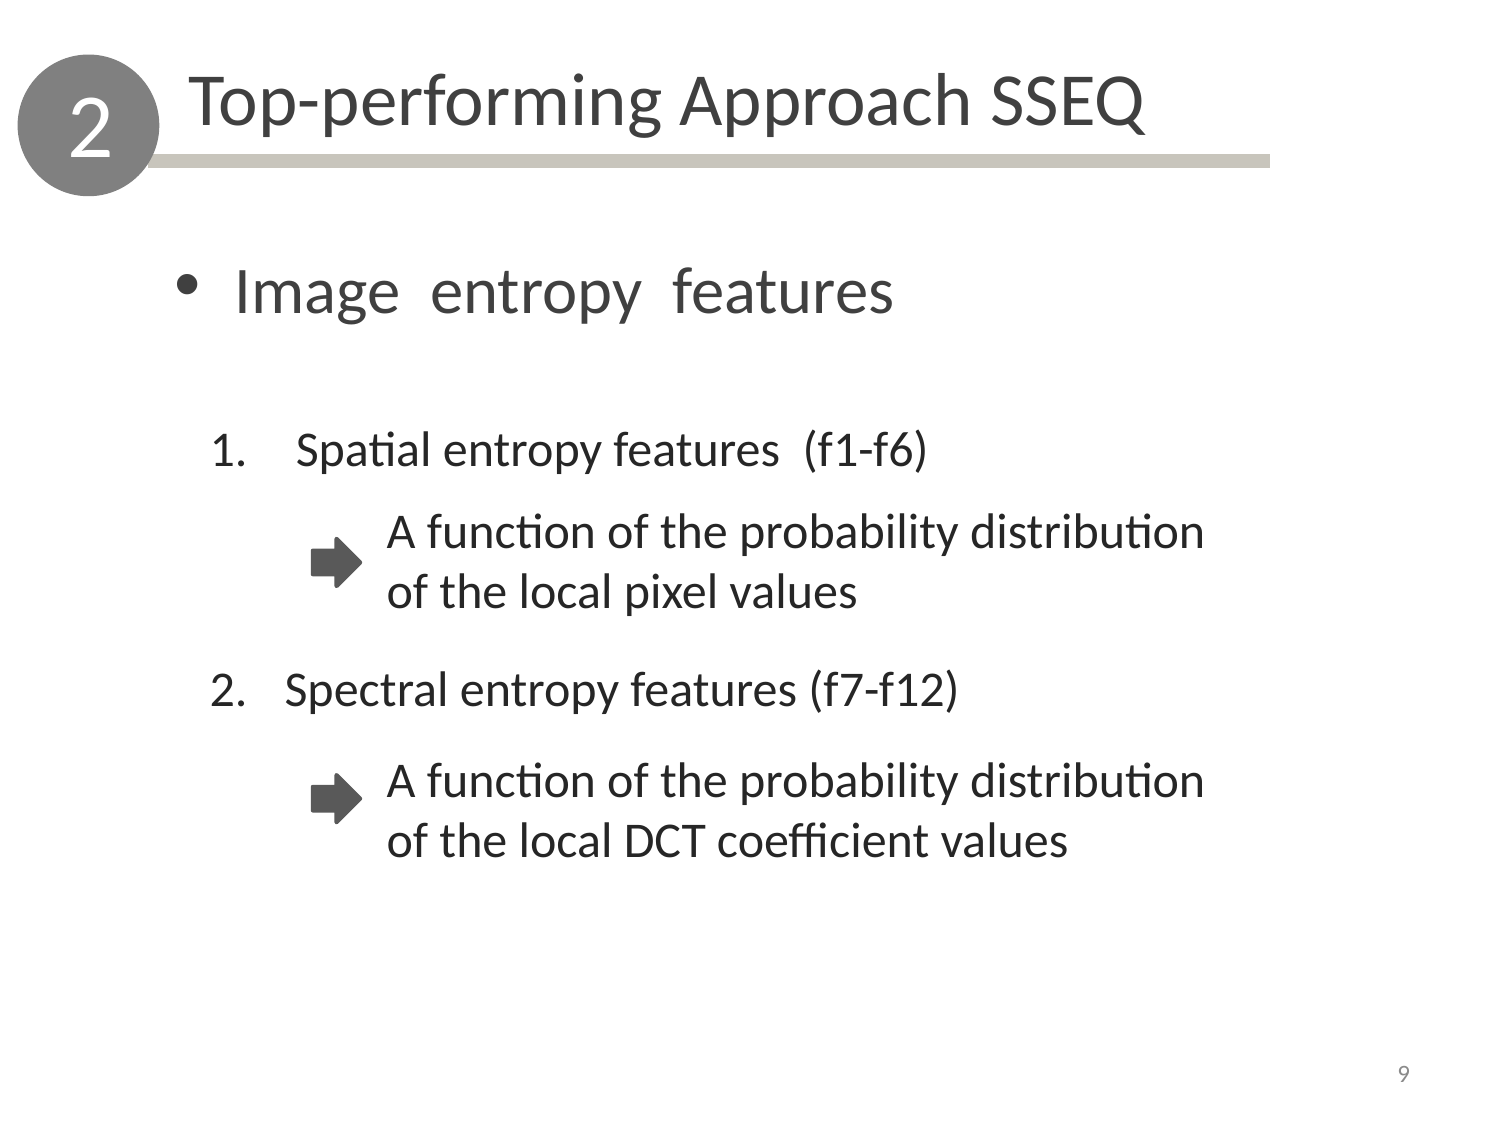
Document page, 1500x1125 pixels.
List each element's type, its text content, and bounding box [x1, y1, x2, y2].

slide_number 9 [1074, 1042, 1425, 1103]
text_box [310, 773, 363, 825]
text_box Spatial entropy features (f1-f6) Spectral entropy features (f7-f12) [194, 408, 1199, 784]
text_box [15, 61, 134, 199]
text_box [310, 536, 363, 588]
text_box A function of the probability distribution of the local pixel values [371, 491, 1223, 627]
text_box Top-performing Approach SSEQ [171, 42, 1164, 148]
text_box [60, 52, 117, 58]
text_box Image entropy features [159, 231, 1353, 337]
text_box A function of the probability distribution of the local DCT coefficient values [371, 739, 1223, 935]
text_box 2 [53, 58, 160, 183]
